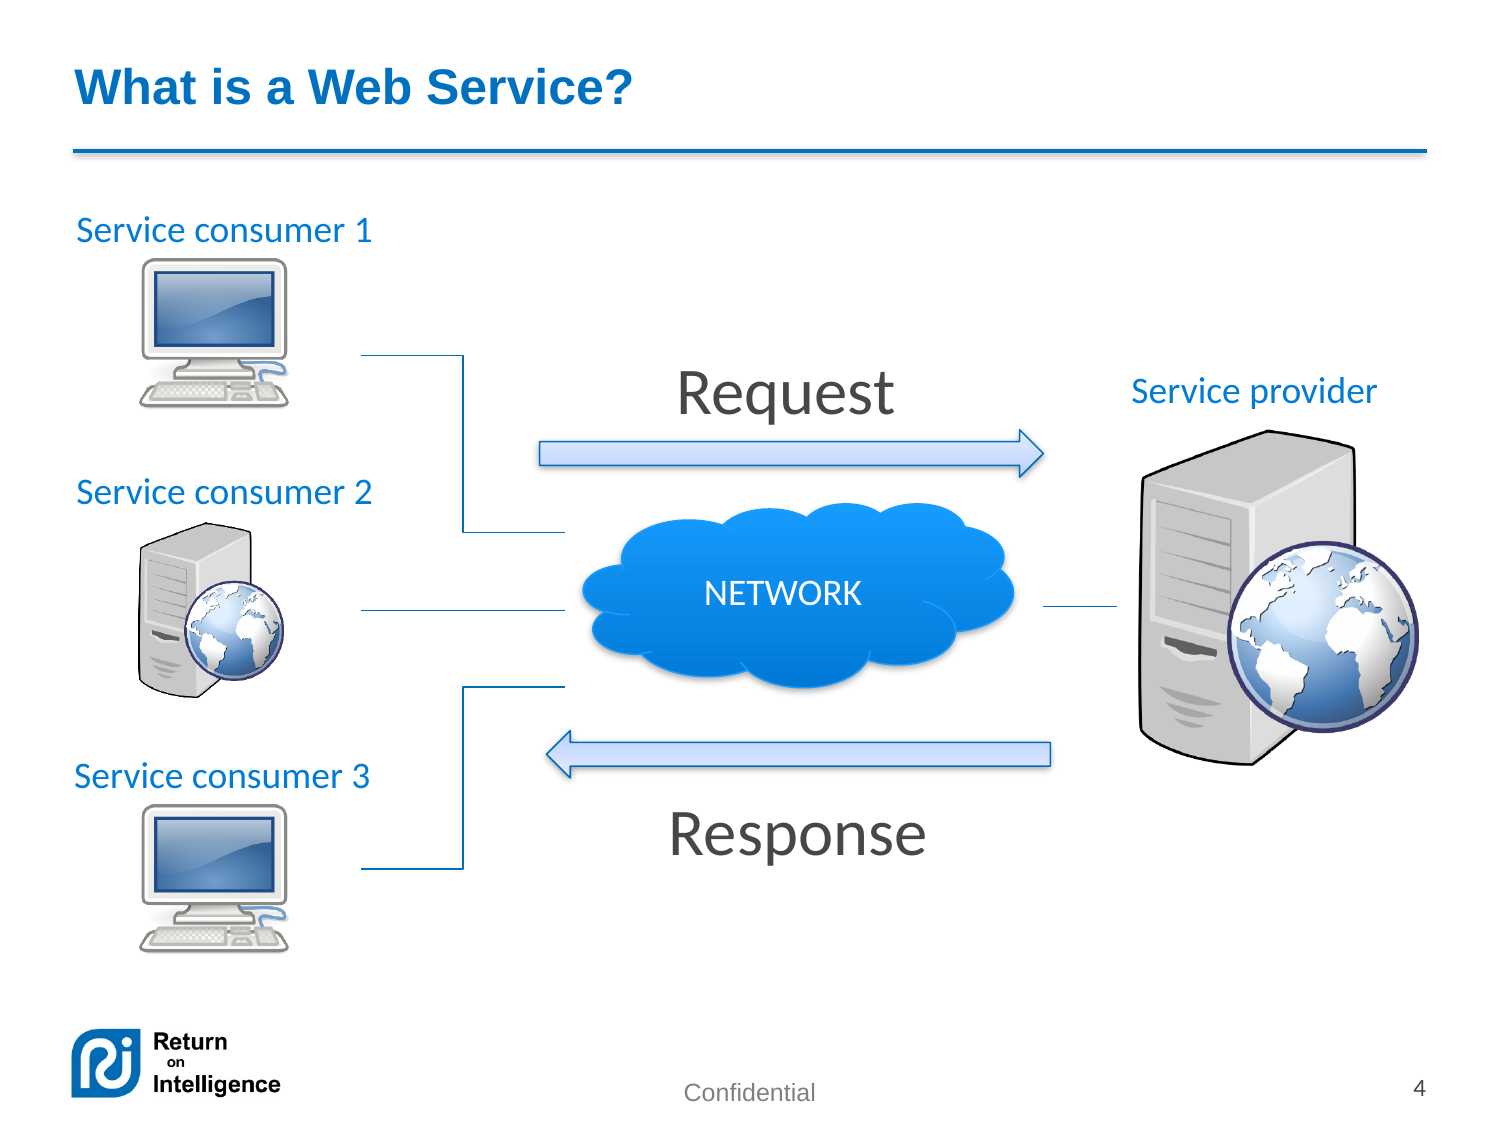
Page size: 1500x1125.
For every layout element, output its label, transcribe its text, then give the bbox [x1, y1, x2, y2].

text_box Service consumer 3 [59, 743, 355, 804]
text_box [570, 729, 1052, 779]
picture [138, 803, 290, 956]
picture [1138, 429, 1419, 767]
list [138, 522, 285, 698]
text_box Service provider [1116, 358, 1414, 419]
text_box NETWORK [582, 503, 1015, 689]
text_box Service consumer 1 [61, 197, 429, 258]
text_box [360, 686, 566, 870]
text_box [570, 428, 1044, 478]
title What is a Web Service? [59, 2, 1454, 166]
picture [67, 1022, 289, 1098]
text_box Response [654, 781, 943, 877]
picture [138, 258, 290, 410]
text_box Service consumer 2 [61, 459, 355, 520]
text_box Request [661, 340, 911, 436]
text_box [360, 355, 566, 533]
